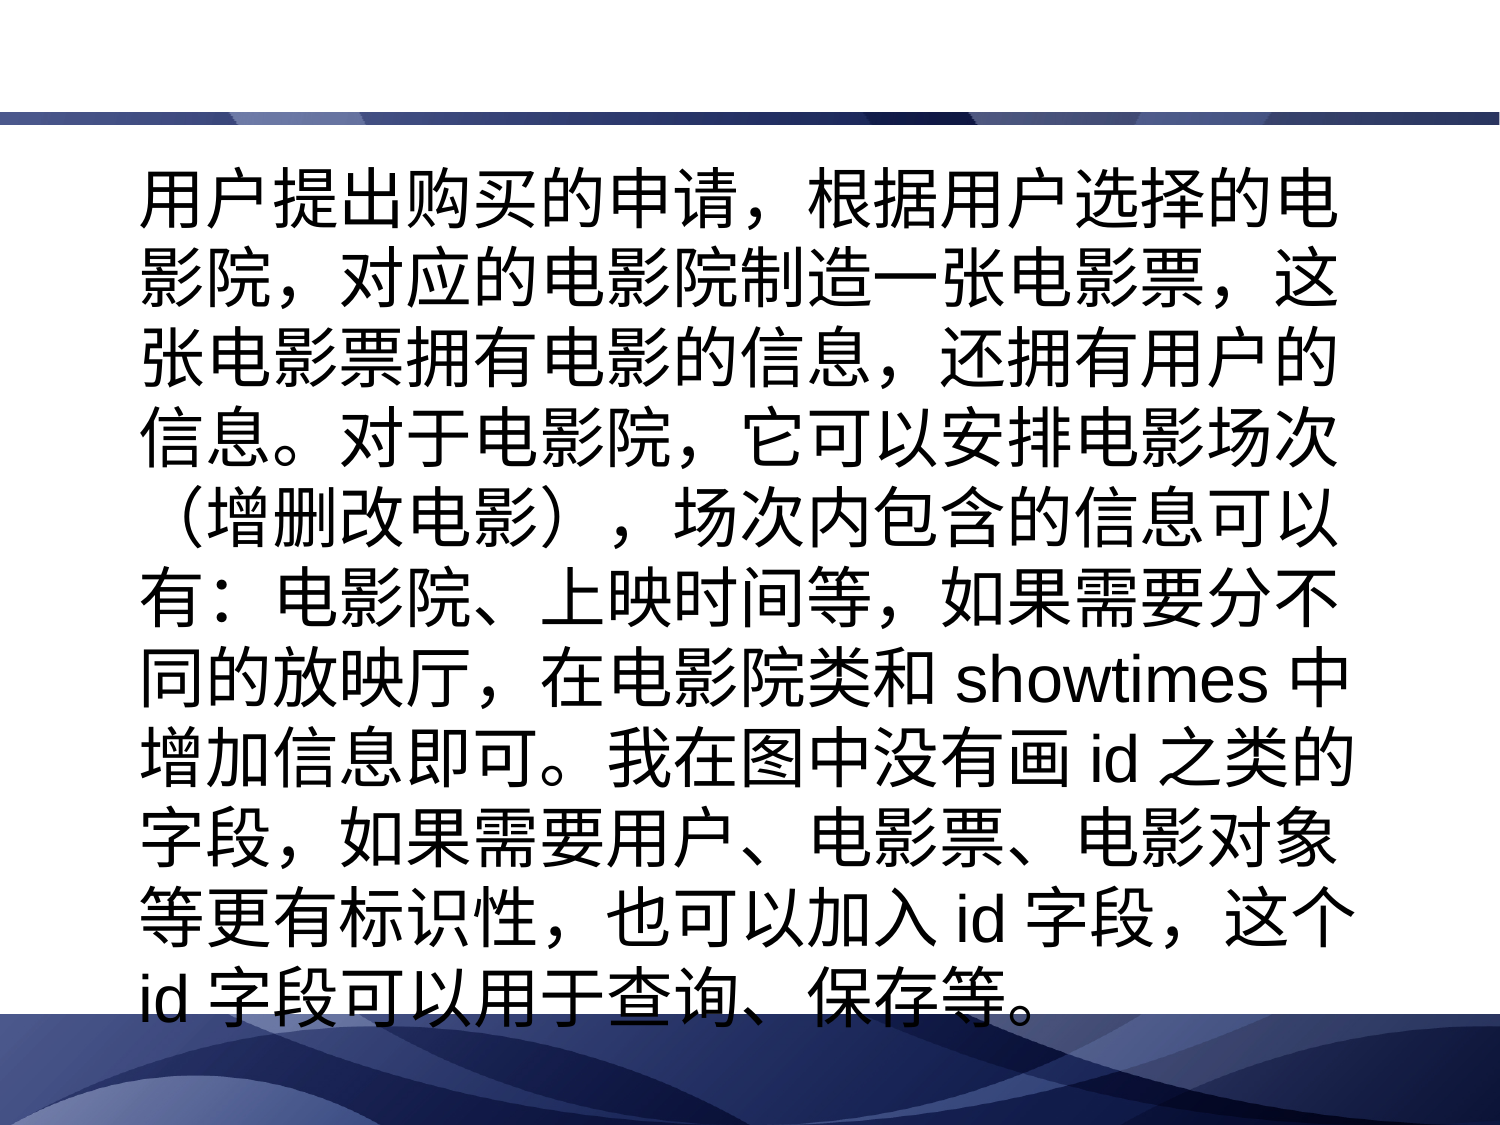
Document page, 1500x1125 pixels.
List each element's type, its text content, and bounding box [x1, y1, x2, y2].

picture [0, 112, 1500, 125]
picture [0, 1014, 1500, 1125]
text_box 用户提出购买的申请，根据用户选择的电影院，对应的电影院制造一张电影票，这张电影票拥有电影的信息，还拥有用户的信息。对于电影院，它可以安排电影场次（增删改电影），场次内包含的信息可以有：电影院、上映时间等，如果需要分不同的放映厅，在电影院类和showtimes中增加信息即可。我在图中没有画id之类的字段，如果需要用户、电影票、电影对象等更有标识性，也可以加入id字段，这个id字段可以用于查询、保存等。 [123, 148, 1406, 1044]
